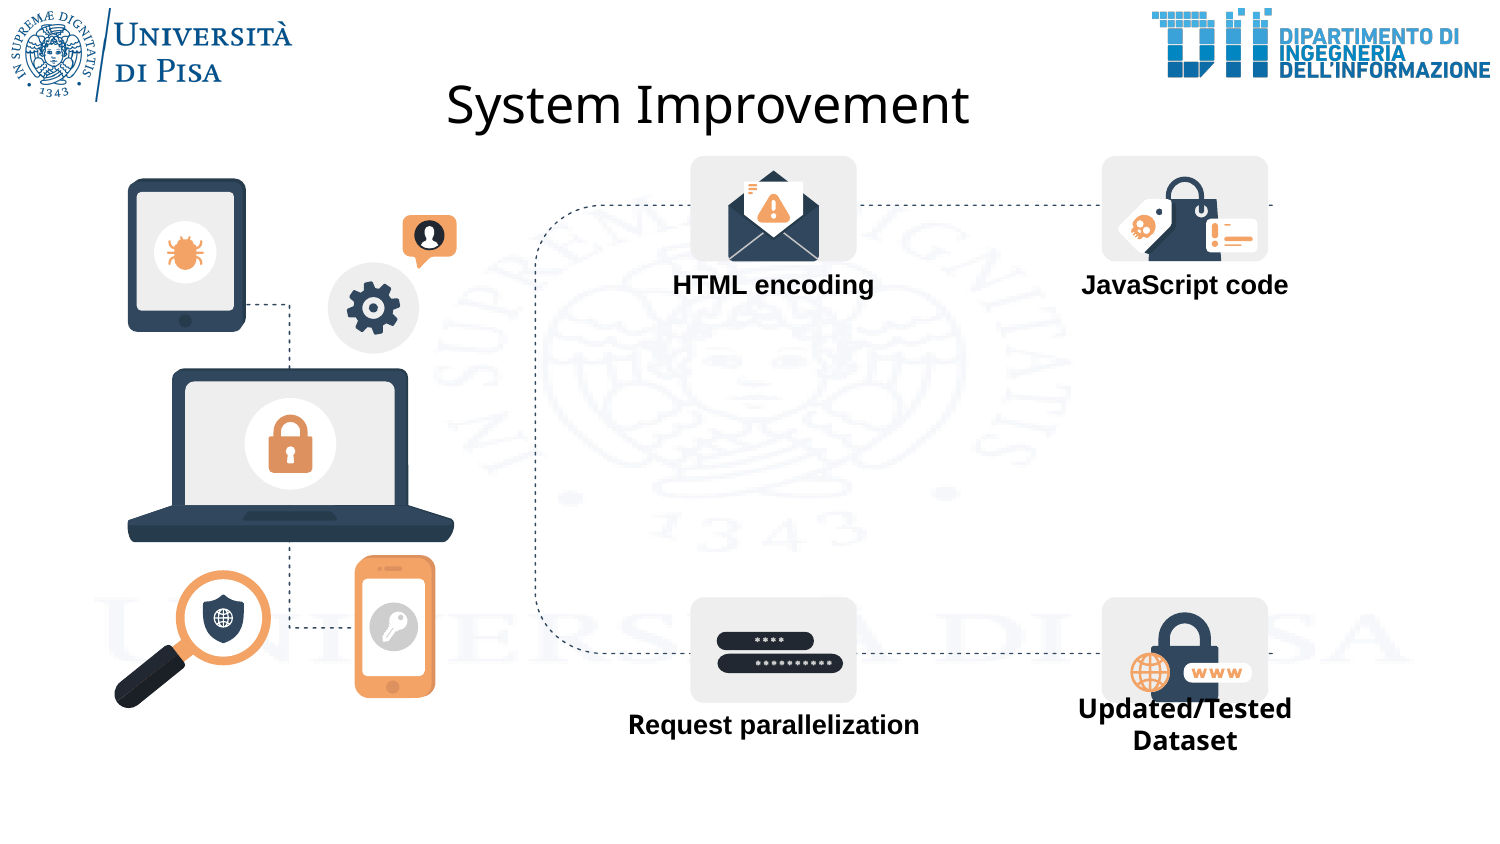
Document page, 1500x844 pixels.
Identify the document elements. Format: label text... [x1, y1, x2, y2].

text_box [690, 597, 857, 704]
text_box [1101, 597, 1269, 704]
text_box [534, 204, 1274, 655]
text_box JavaScript code [1278, 262, 1361, 305]
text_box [1101, 155, 1269, 262]
picture [1152, 7, 1490, 78]
text_box System Improvement [74, 69, 1342, 136]
picture [9, 7, 294, 103]
text_box Updated/Tested Dataset [1009, 702, 1361, 745]
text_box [690, 155, 857, 262]
text_box Request parallelization [597, 702, 950, 745]
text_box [112, 178, 460, 709]
